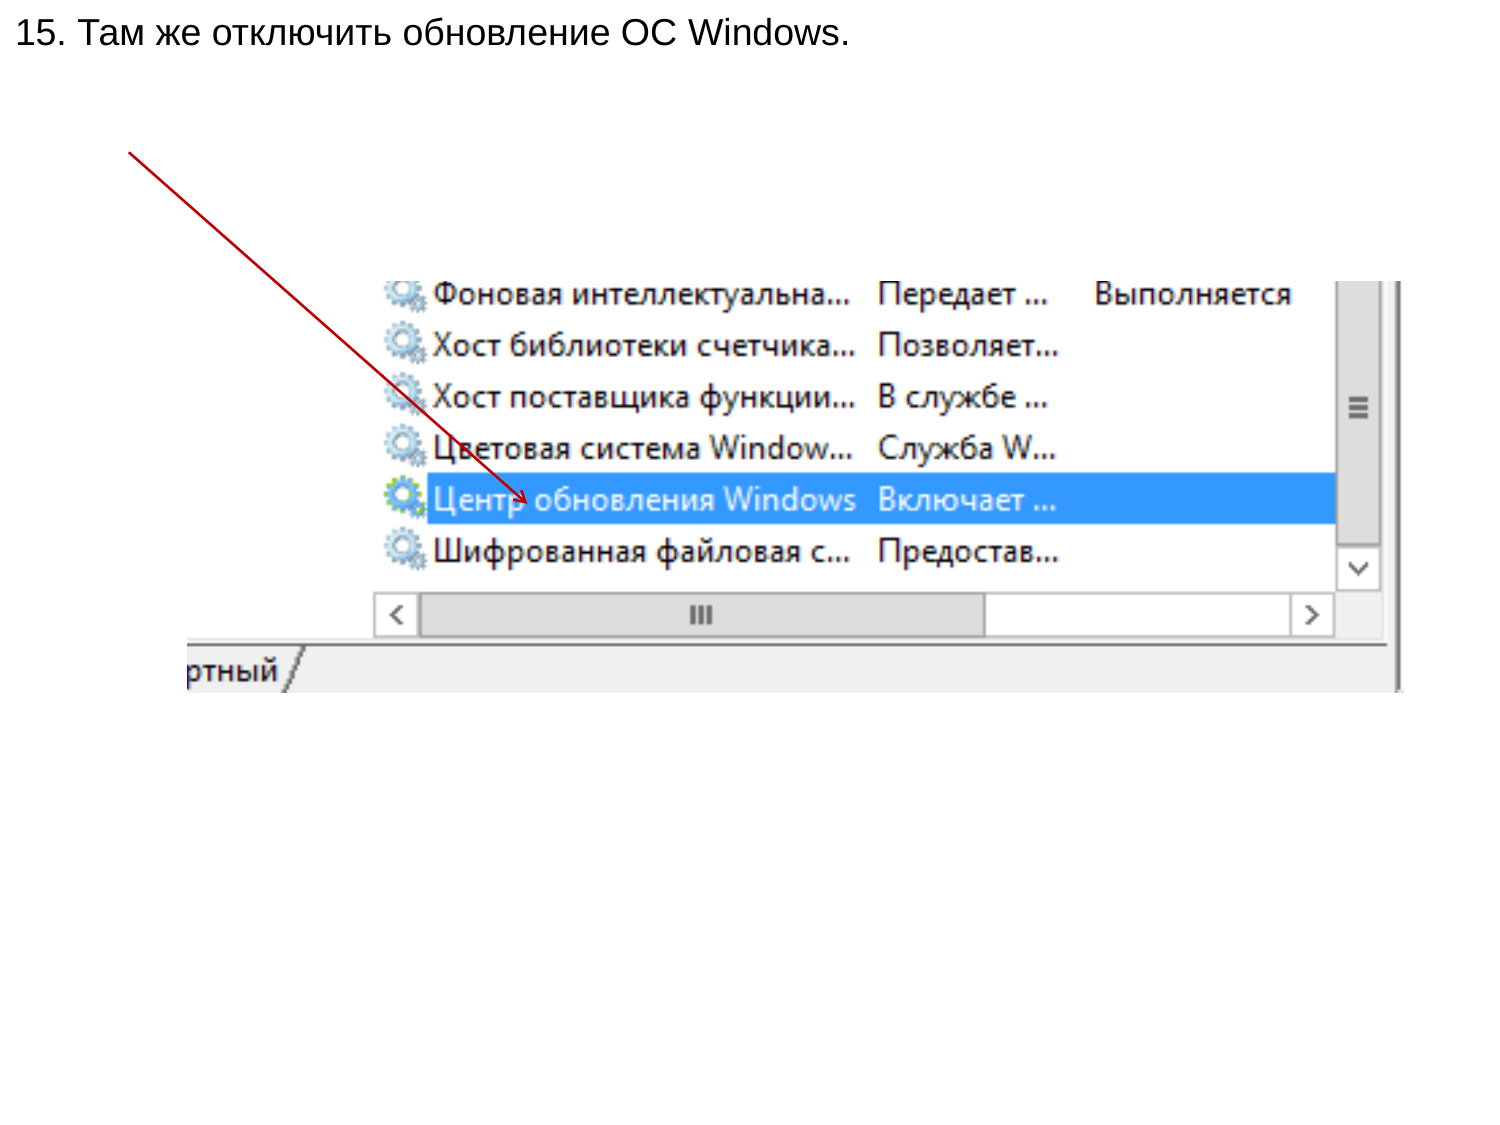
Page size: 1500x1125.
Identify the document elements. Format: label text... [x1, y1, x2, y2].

picture [187, 280, 1404, 694]
list 15. Там же отключить обновление ОС Windows. [0, 0, 1500, 130]
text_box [128, 152, 528, 505]
